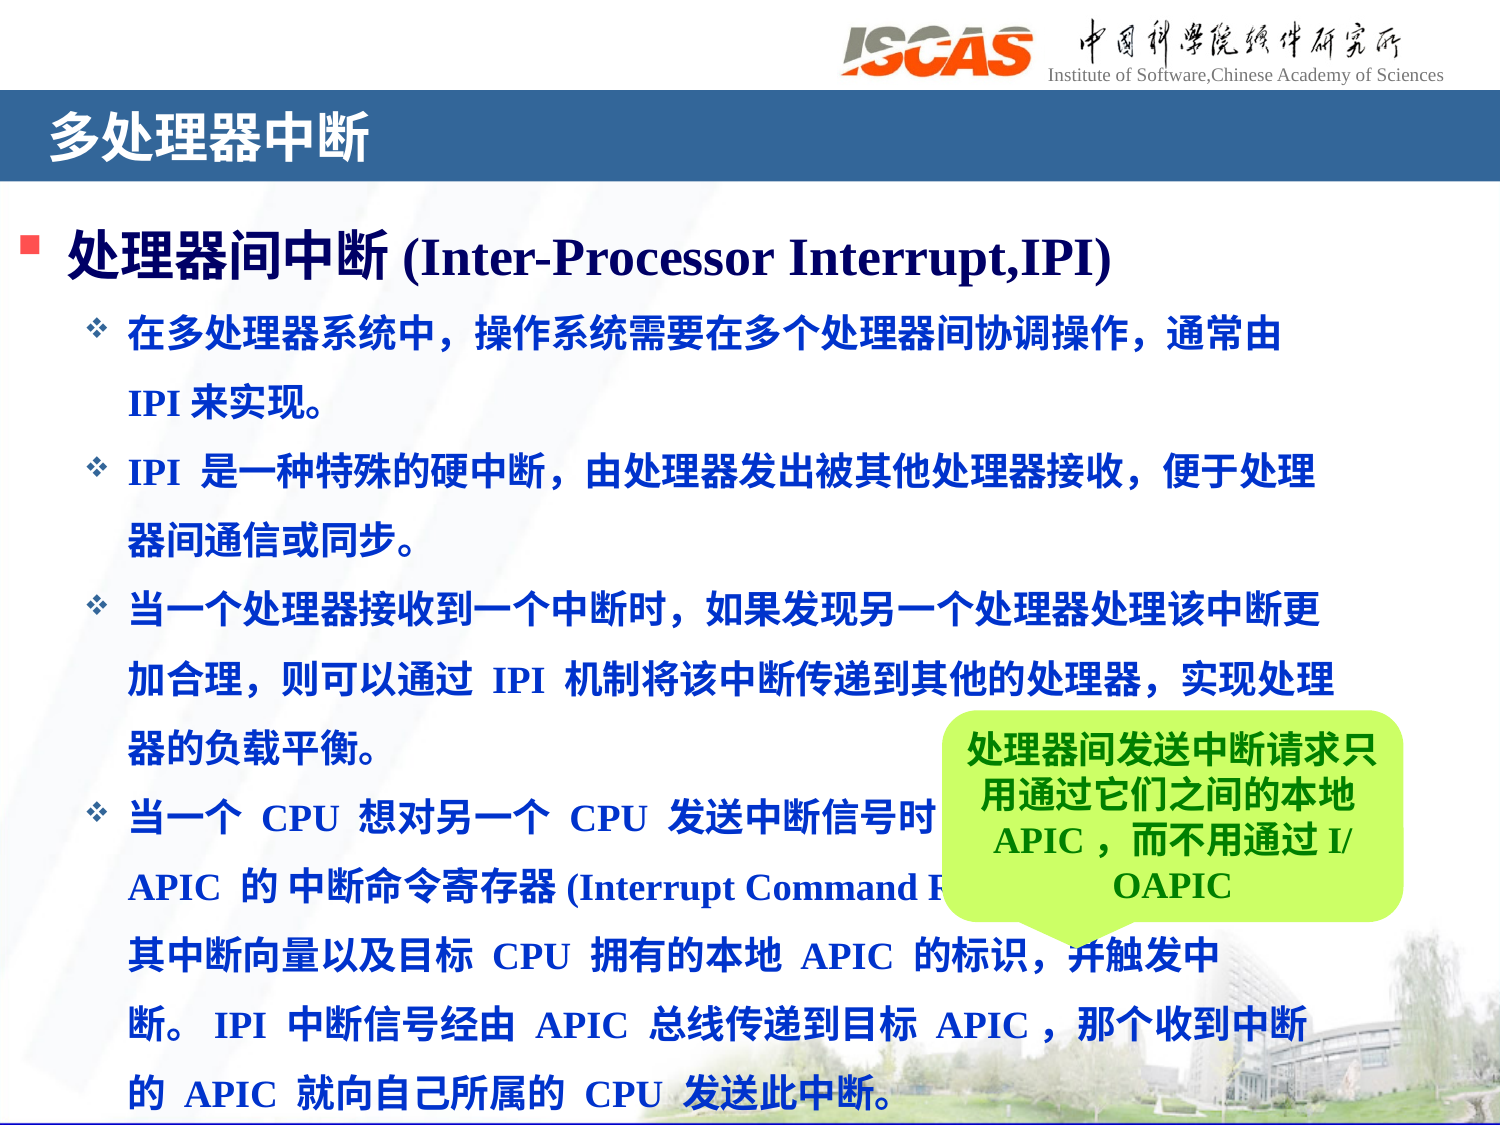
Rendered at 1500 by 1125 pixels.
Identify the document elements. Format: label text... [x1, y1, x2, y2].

text_box 处理器间发送中断请求只用通过它们之间的本地APIC，而不用通过I/OAPIC [942, 710, 1404, 949]
picture [837, 18, 1045, 87]
title 多处理器中断 [0, 89, 1500, 182]
picture [0, 182, 1500, 1125]
picture [1077, 15, 1402, 71]
list 处理器间中断(Inter-Processor Interrupt,IPI) 在多处理器系统中，操作系统需要在多个处理器间协调操作，通常由IPI来实现。 IPI 是一种特殊的硬中断，由处理器发出被其他处理器接收，便于处理器间通信或同步。 当一个处理器接收到一个中断时，如果发现另一个处理器处理该中断更加合理，则可以通过 IPI 机制将该中断传递到其他的处理器，实现处理器的负载平衡。 当一个 CPU 想对另一个 CPU 发送中断信号时，就在自己的本地 APIC 的 中断命令寄存器(Interrupt Command Register，ICR)中存放其中断向量以及目标 CPU 拥有的本地 APIC 的标识，并触发中断。IPI 中断信号经由 APIC 总线传递到目标 APIC，那个收到中断的 APIC 就向自己所属的 CPU 发送此中断。 [0, 182, 1353, 985]
